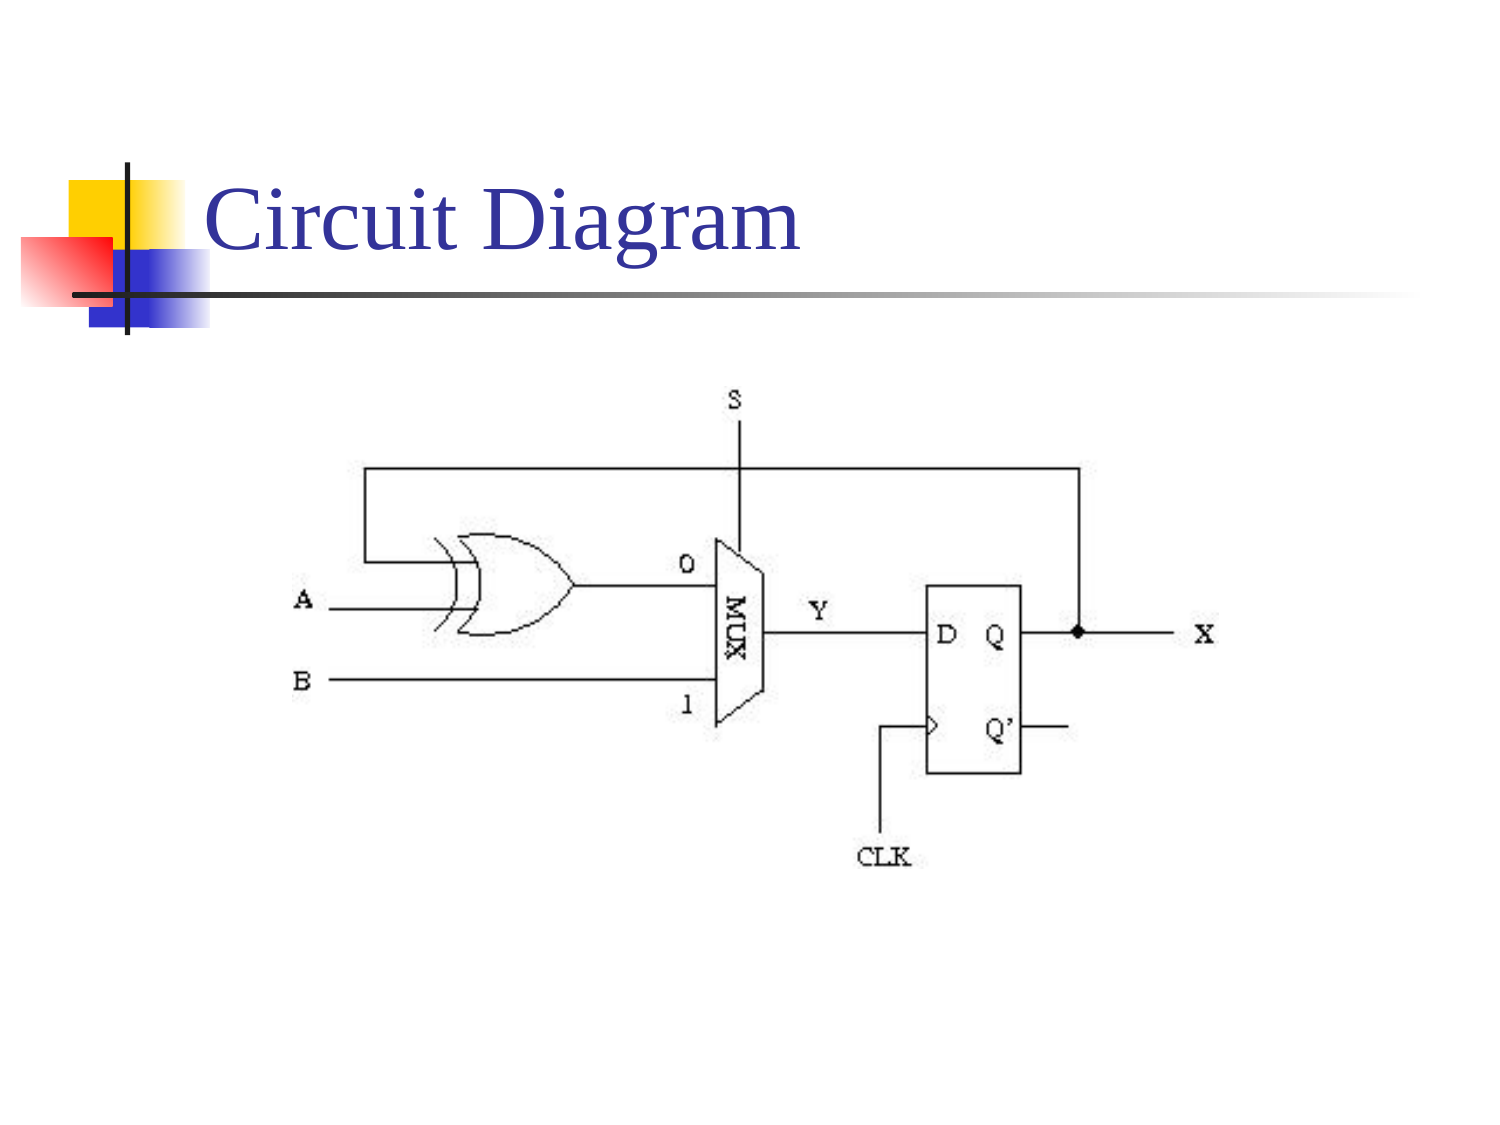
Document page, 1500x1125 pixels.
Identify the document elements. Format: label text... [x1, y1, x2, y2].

title Circuit Diagram [188, 34, 1468, 276]
picture [292, 386, 1219, 869]
